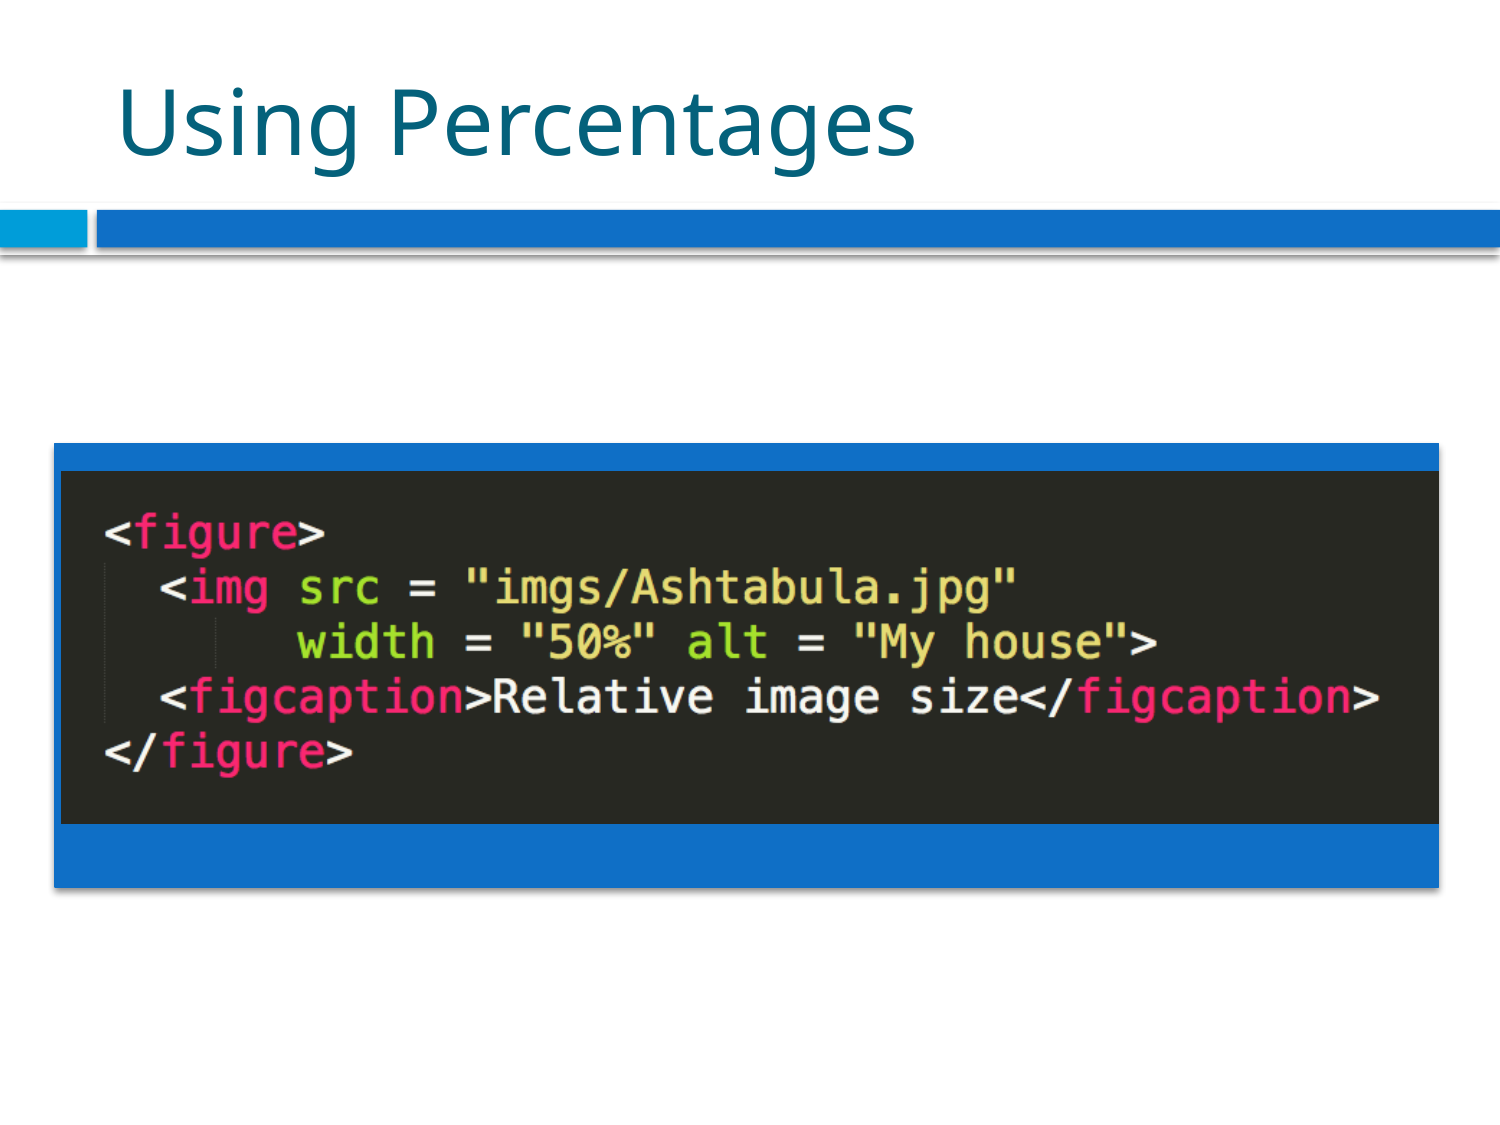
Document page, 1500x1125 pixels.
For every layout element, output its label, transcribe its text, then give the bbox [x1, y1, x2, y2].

title Using Percentages [100, 37, 1439, 201]
text_box [54, 443, 1439, 888]
picture [60, 470, 1439, 824]
